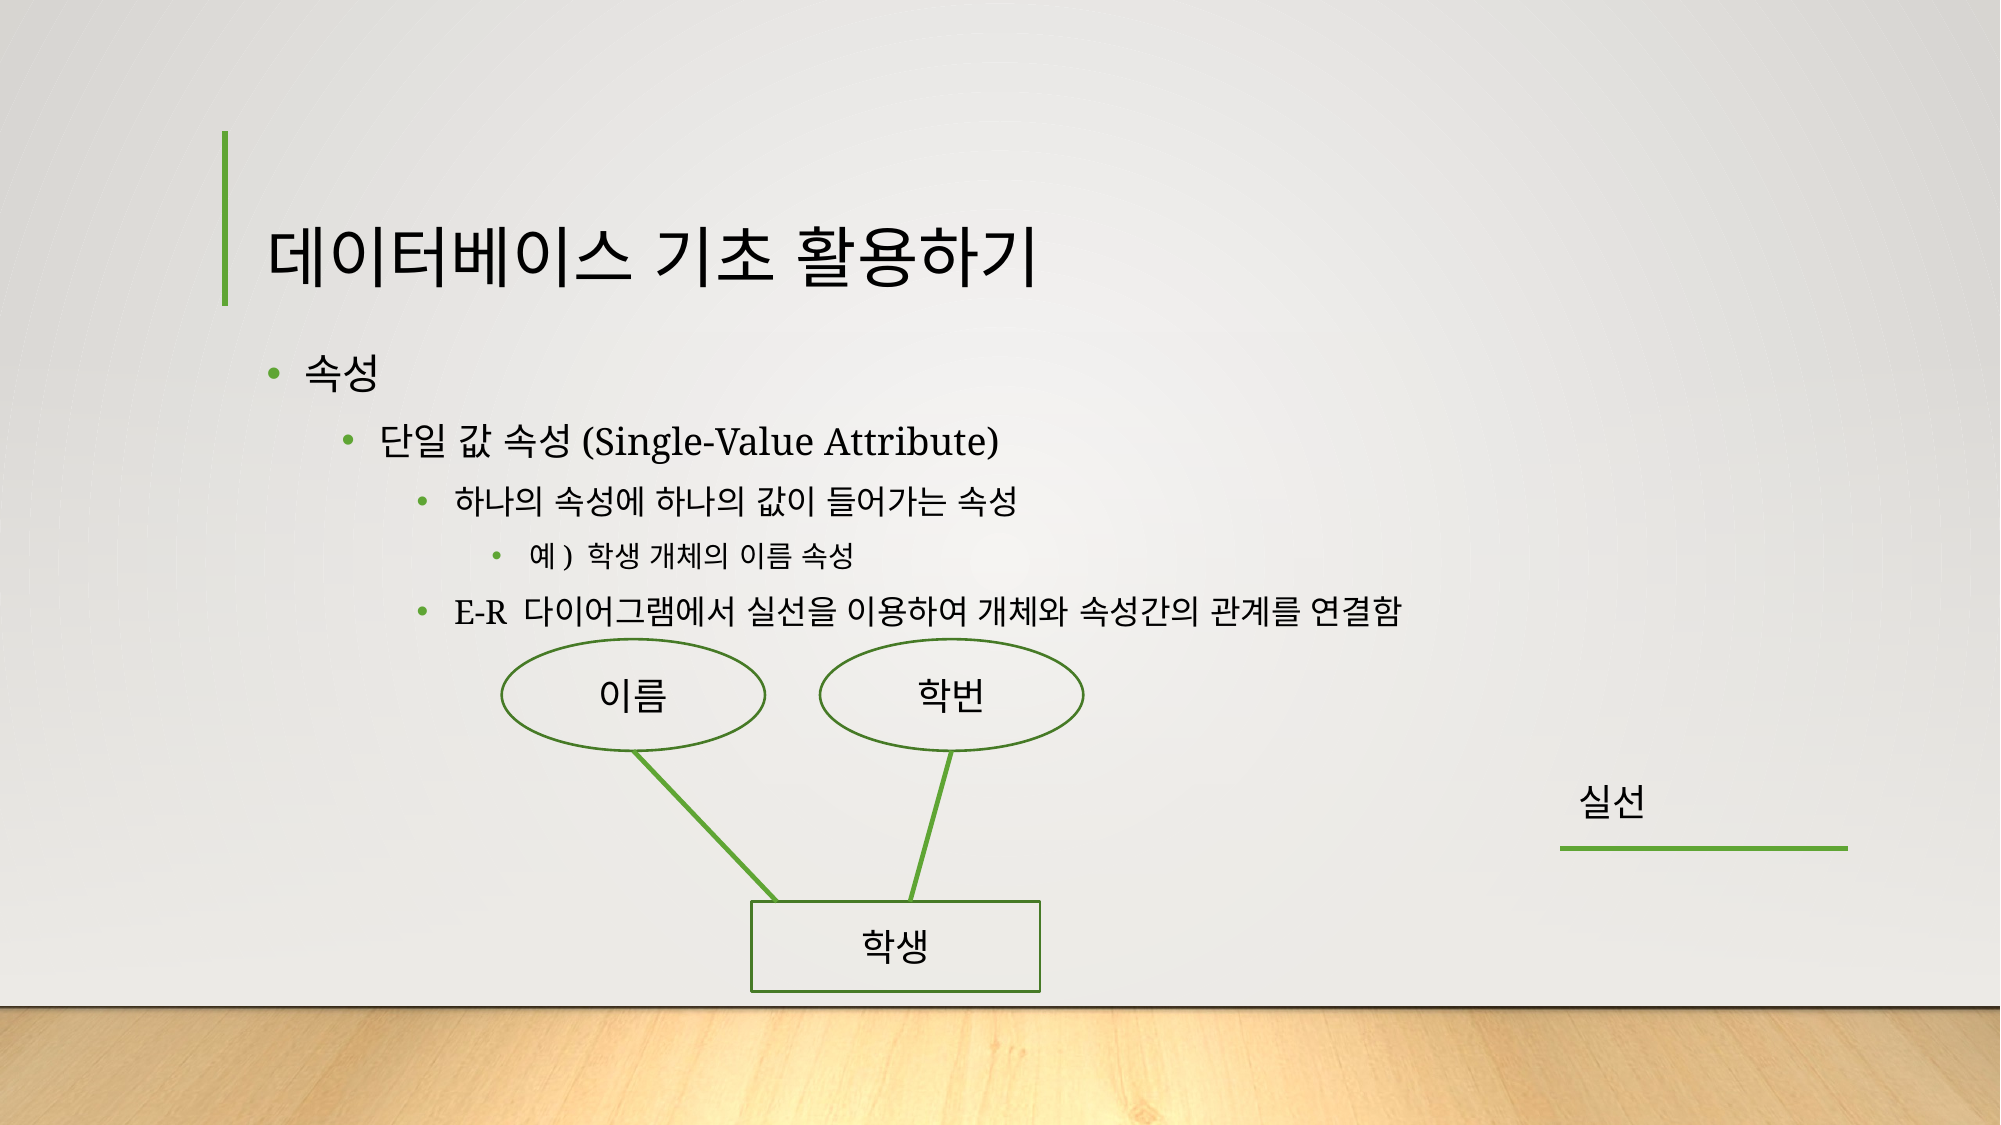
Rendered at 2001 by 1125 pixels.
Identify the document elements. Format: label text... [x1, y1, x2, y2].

title 데이터베이스 기초 활용하기 [251, 131, 1814, 305]
text_box 학생 [750, 900, 1041, 993]
text_box 이름 [500, 637, 767, 753]
picture [0, 1006, 2000, 1125]
list 속성 단일 값 속성(Single-Value Attribute) 하나의 속성에 하나의 값이 들어가는 속성 예) 학생 개체의 이름 속성 E-R 다이어그램에서 실선을 이용하여 개체와 속성간의 관계를 연결함 [251, 330, 1814, 897]
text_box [632, 750, 778, 902]
text_box 실선 [1563, 771, 1663, 832]
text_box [909, 750, 952, 902]
text_box 학번 [818, 637, 1085, 753]
